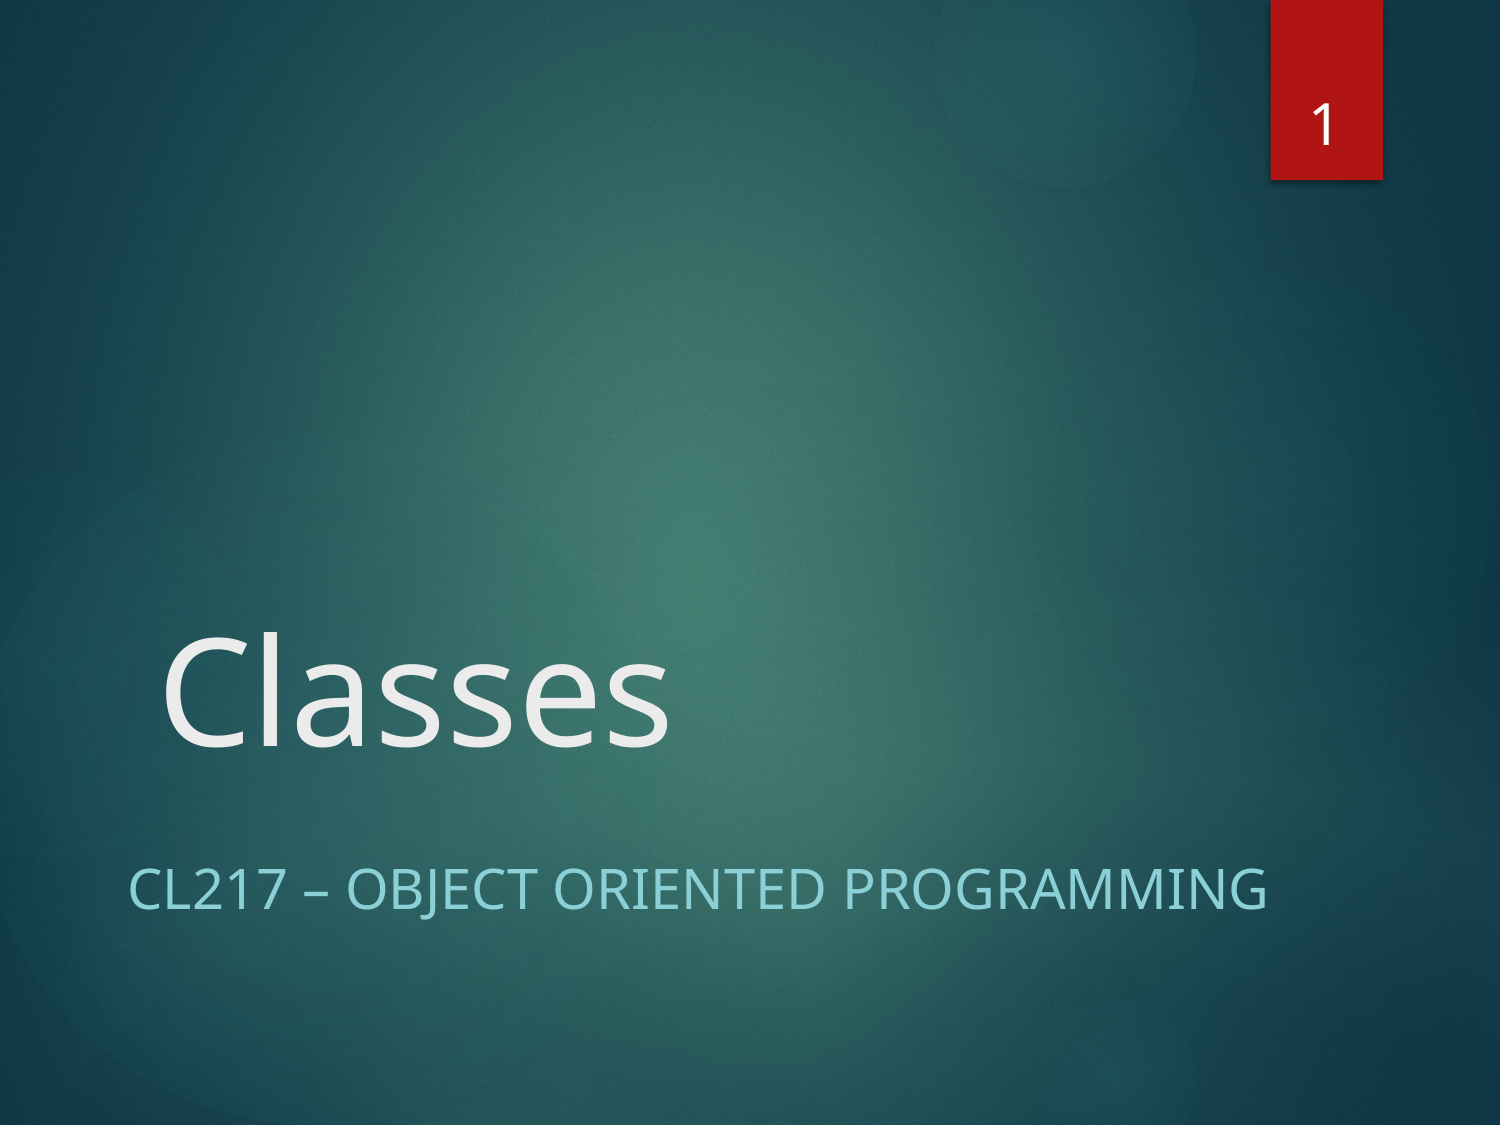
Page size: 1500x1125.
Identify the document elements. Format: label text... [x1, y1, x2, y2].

slide_number 1 [1273, 48, 1378, 175]
title Classes [142, 237, 1229, 784]
subtitle CL217 – Object Oriented Programming [112, 846, 1400, 976]
